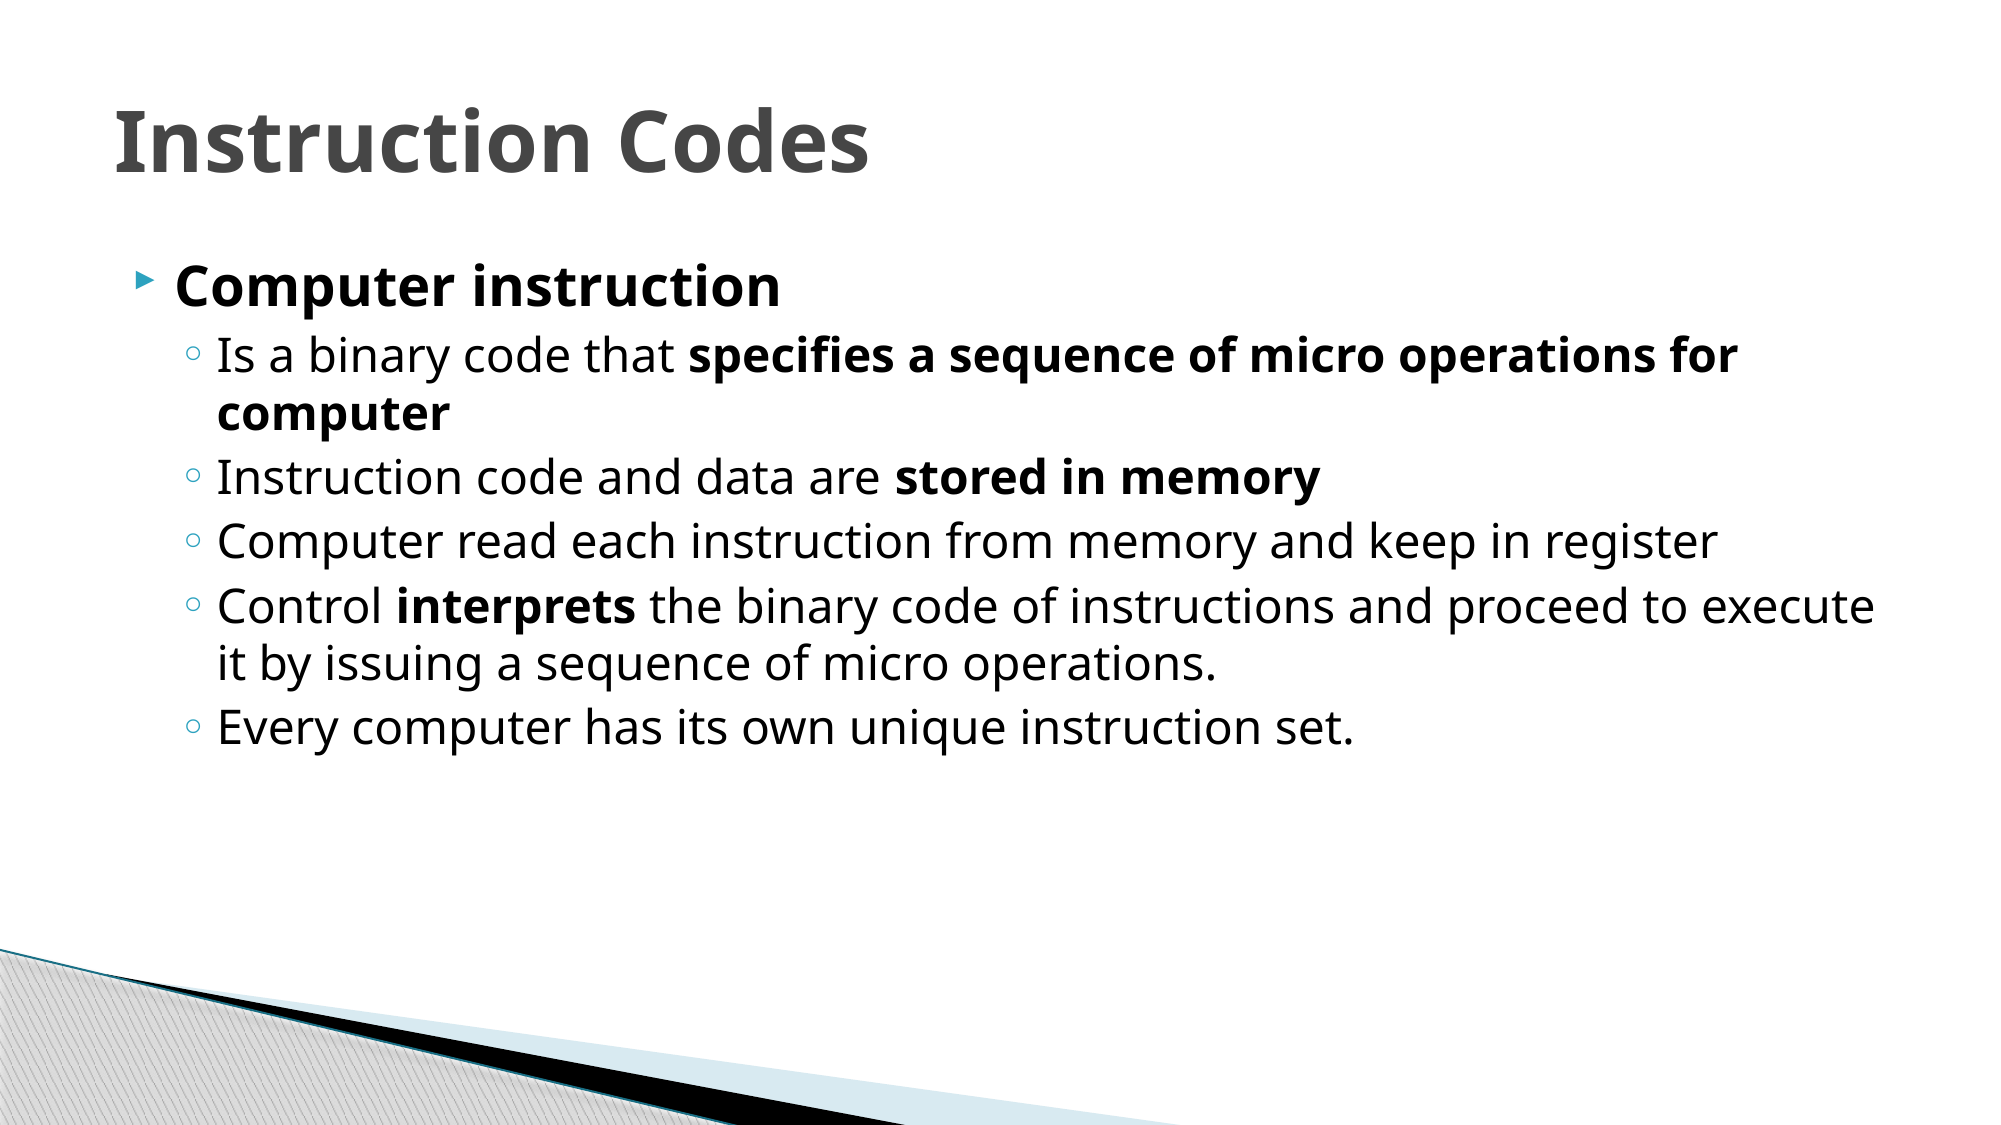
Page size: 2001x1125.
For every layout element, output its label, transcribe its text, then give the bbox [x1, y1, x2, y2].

title Instruction Codes [99, 45, 1900, 233]
list Computer instruction Is a binary code that specifies a sequence of micro operations for computer Instruction code and data are stored in memory Computer read each instruction from memory and keep in register Control interprets the binary code of instructions and proceed to execute it by issuing a sequence of micro operations. Every computer has its own unique instruction set. [99, 243, 1900, 986]
